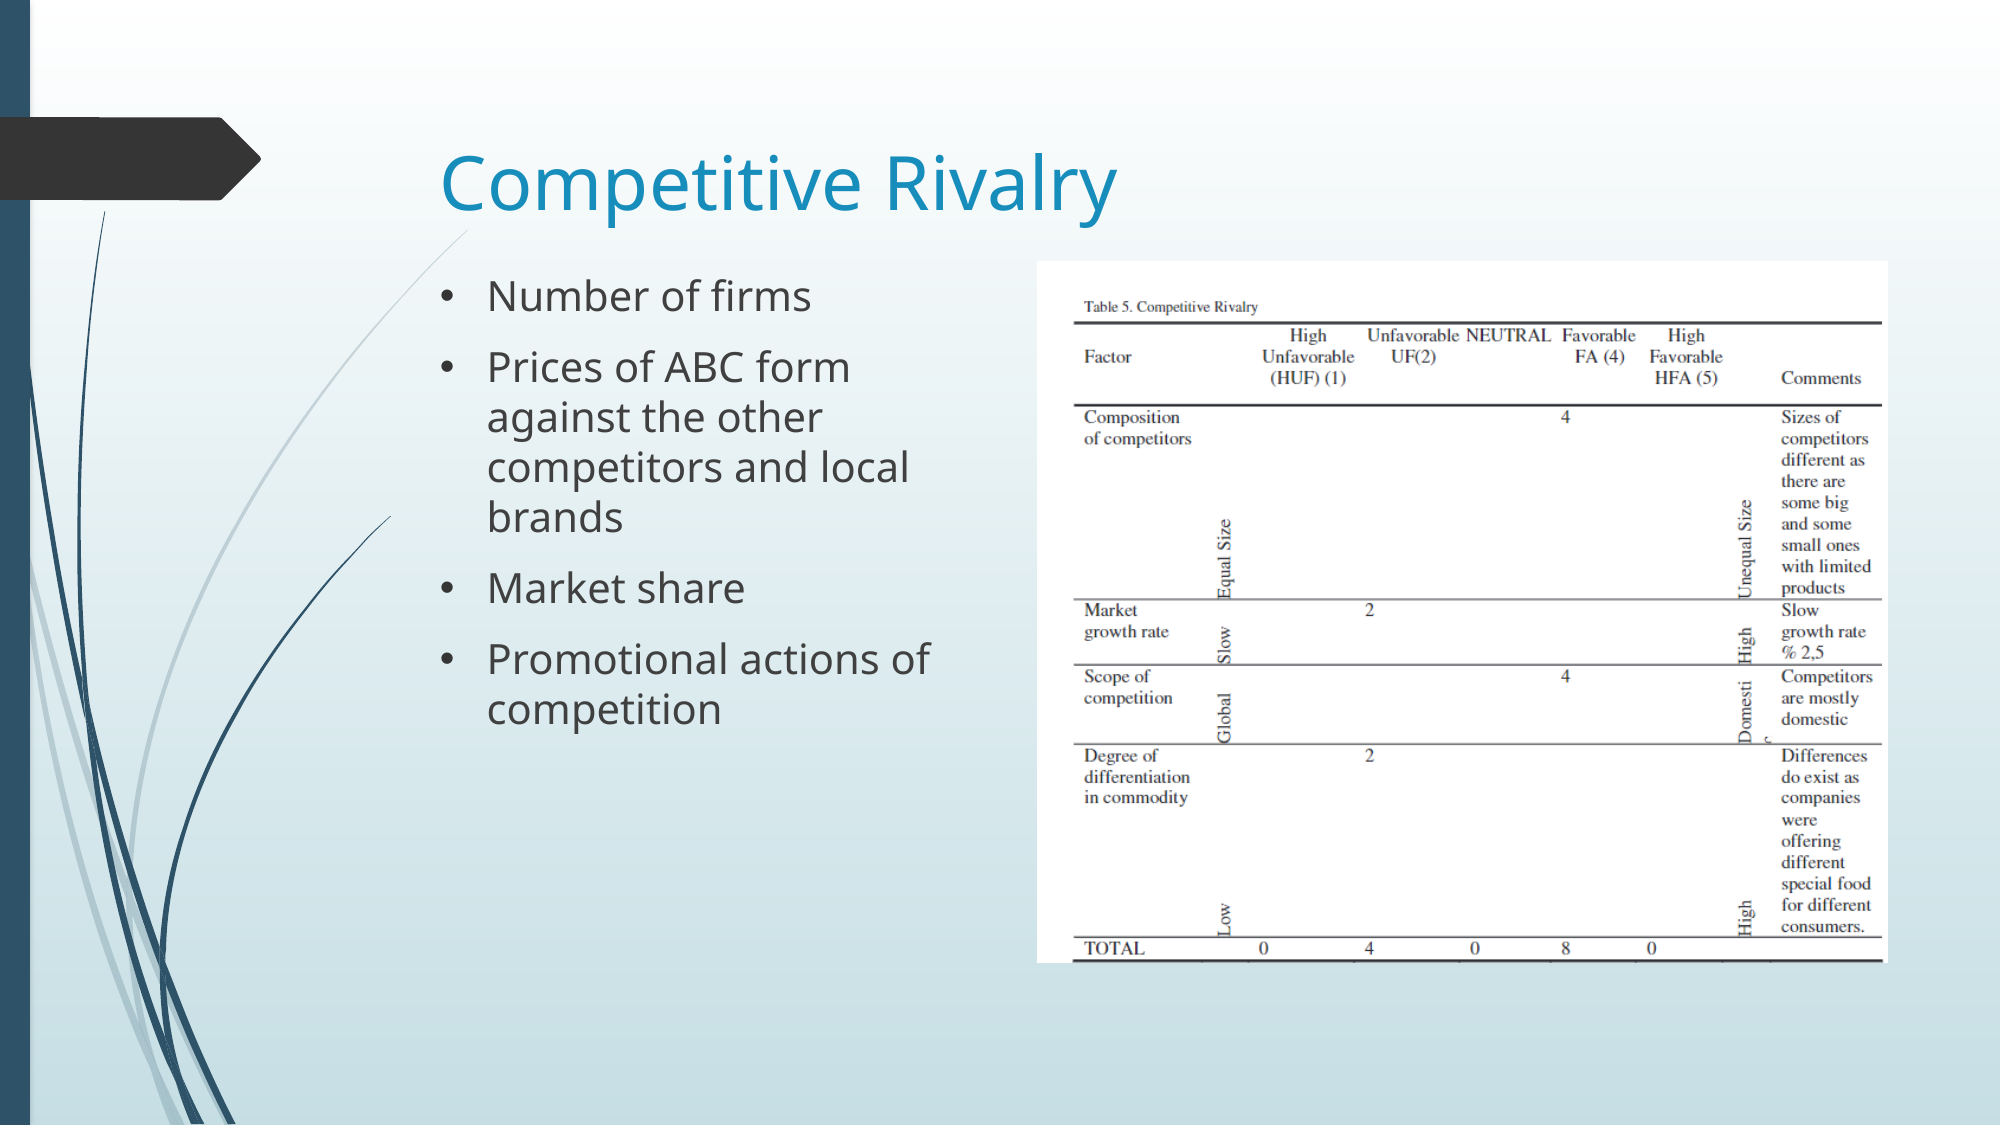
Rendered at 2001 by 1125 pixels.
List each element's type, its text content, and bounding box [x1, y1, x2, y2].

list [1036, 261, 1888, 963]
list Number of firms Prices of ABC form against the other competitors and local brands Market share Promotional actions of competition [424, 262, 1000, 962]
title Competitive Rivalry [424, 73, 1888, 234]
